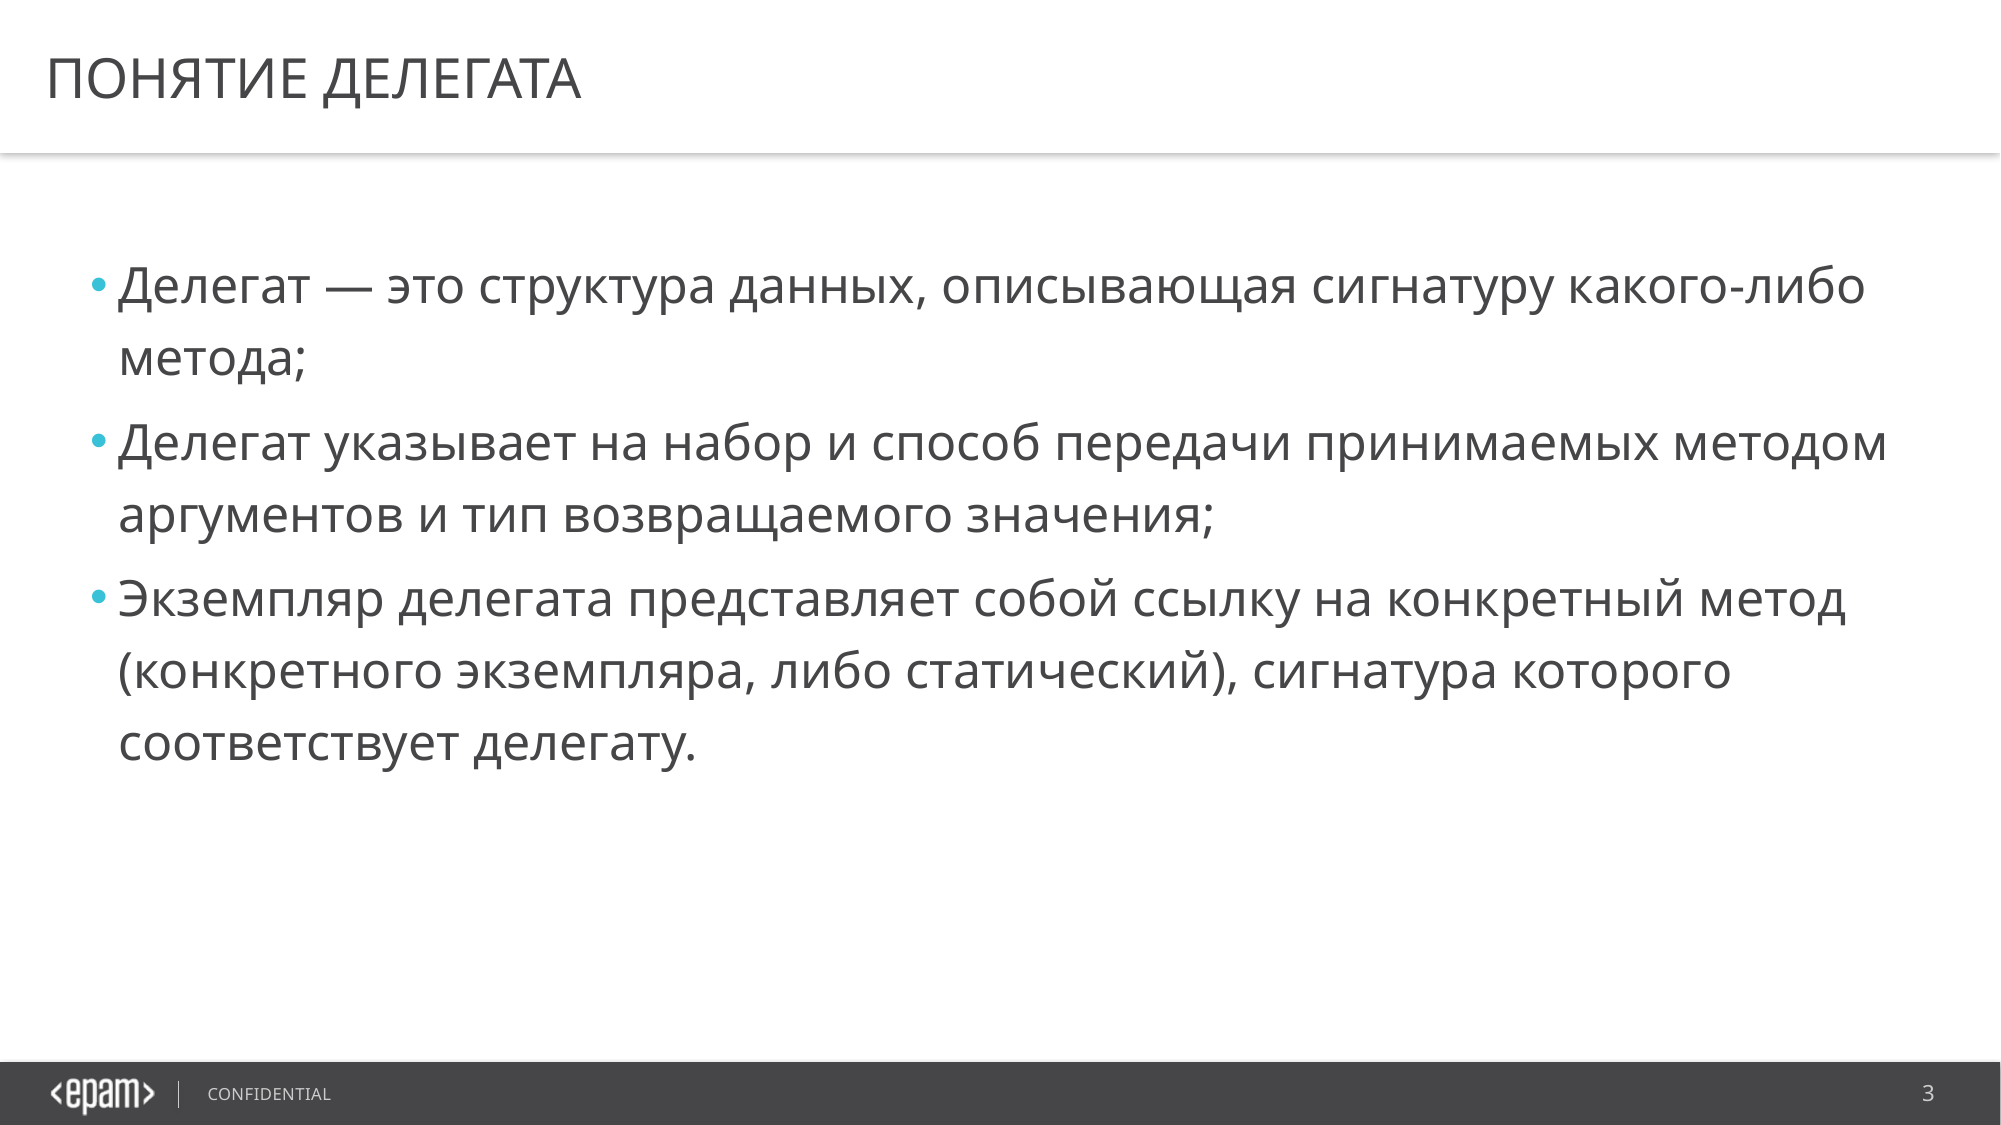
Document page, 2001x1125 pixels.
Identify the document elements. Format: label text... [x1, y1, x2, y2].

list Делегат — это структура данных, описывающая сигнатуру какого-либо метода; Делегат указывает на набор и способ передачи принимаемых методом аргументов и тип возвращаемого значения; Экземпляр делегата представляет собой ссылку на конкретный метод (конкретного экземпляра, либо статический), сигнатура которого соответствует делегату. [78, 236, 1903, 977]
picture [50, 1078, 155, 1116]
title Понятие делегата [0, 0, 2000, 153]
